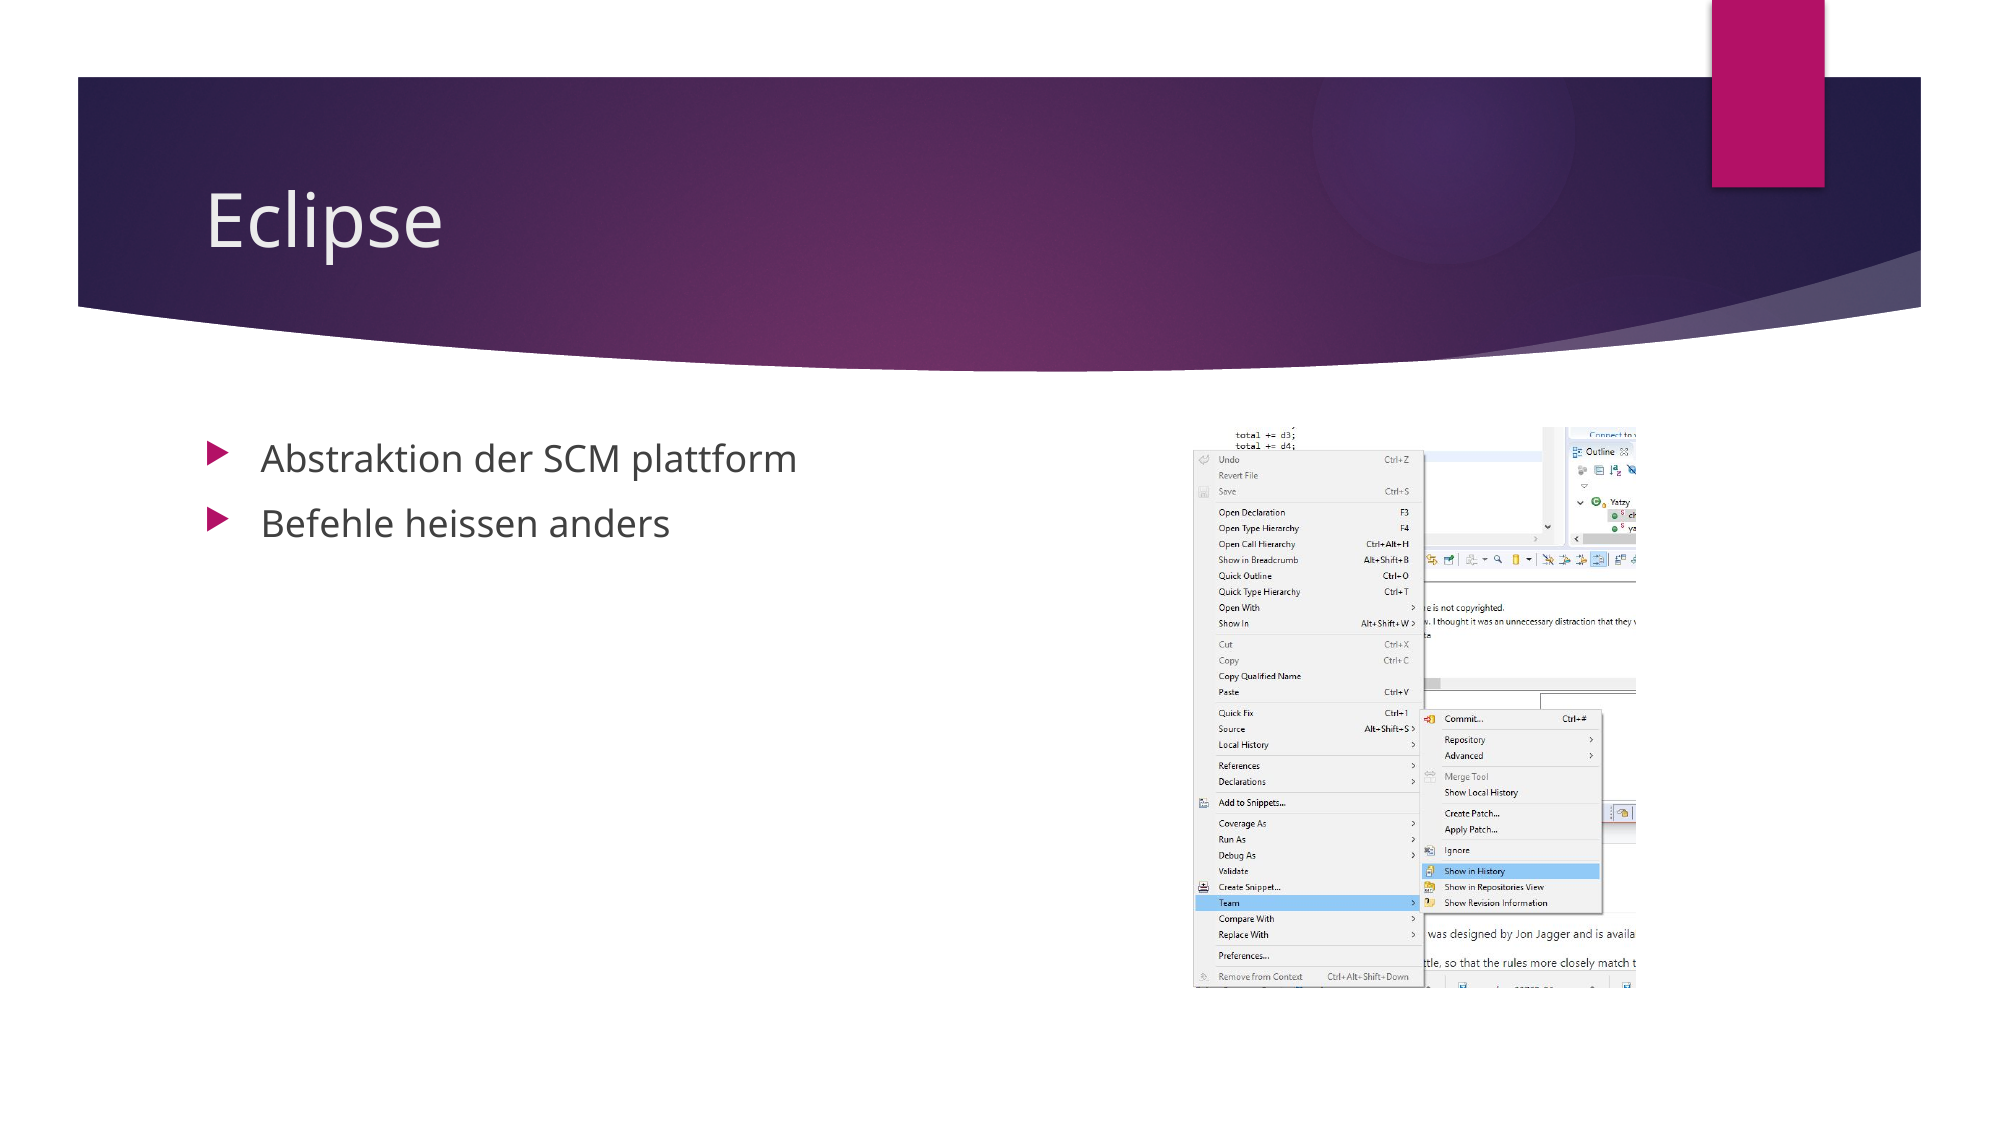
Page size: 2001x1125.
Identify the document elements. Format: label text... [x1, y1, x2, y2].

list Abstraktion der SCM plattform Befehle heissen anders [189, 427, 981, 988]
title Eclipse [189, 159, 1627, 276]
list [1192, 426, 1636, 988]
